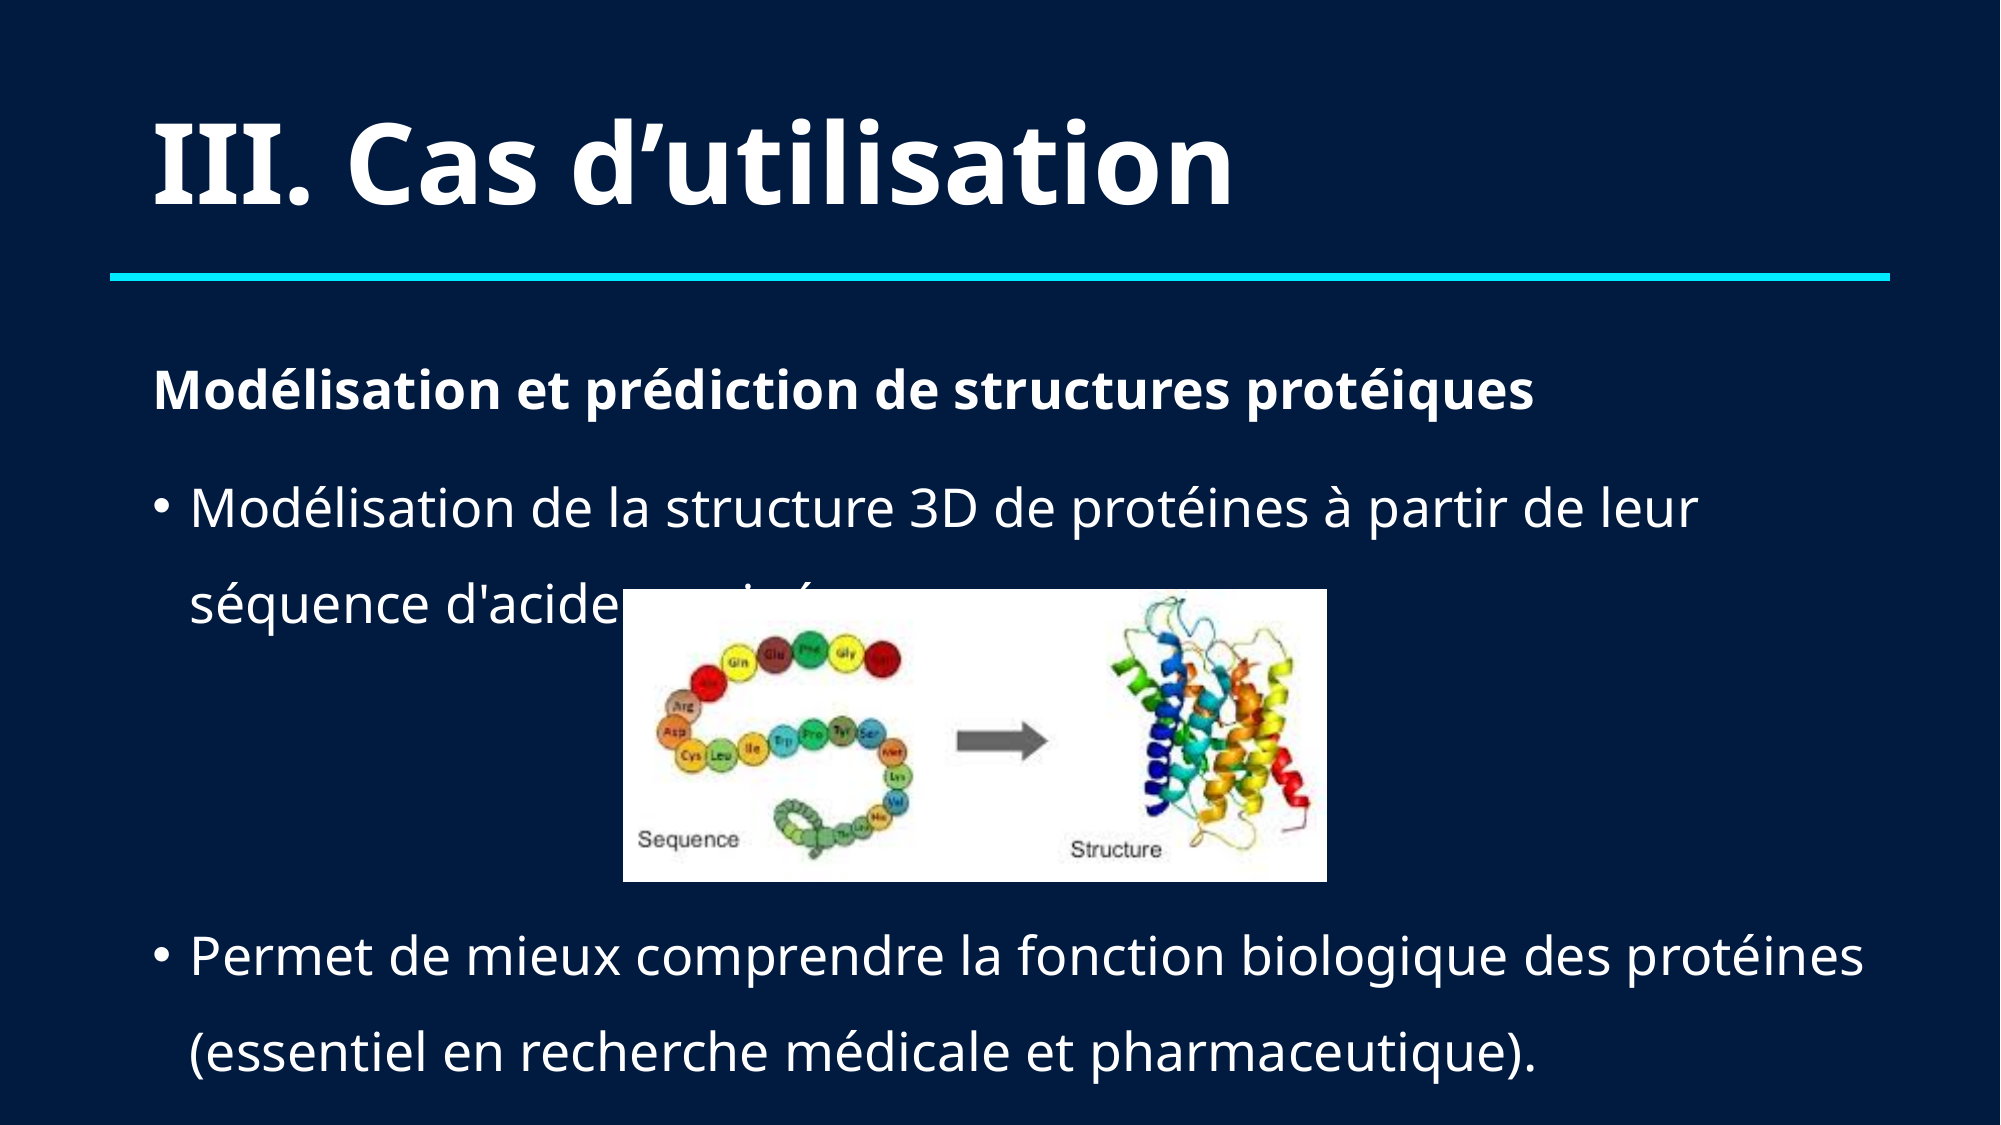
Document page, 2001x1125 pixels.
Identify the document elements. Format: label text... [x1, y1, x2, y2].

title III. Cas d’utilisation [137, 59, 1863, 273]
list Modélisation et prédiction de structures protéiques Modélisation de la structure 3D de protéines à partir de leur séquence d'acides aminés. Permet de mieux comprendre la fonction biologique des protéines (essentiel en recherche médicale et pharmaceutique). [137, 316, 1918, 1091]
picture [622, 588, 1328, 882]
